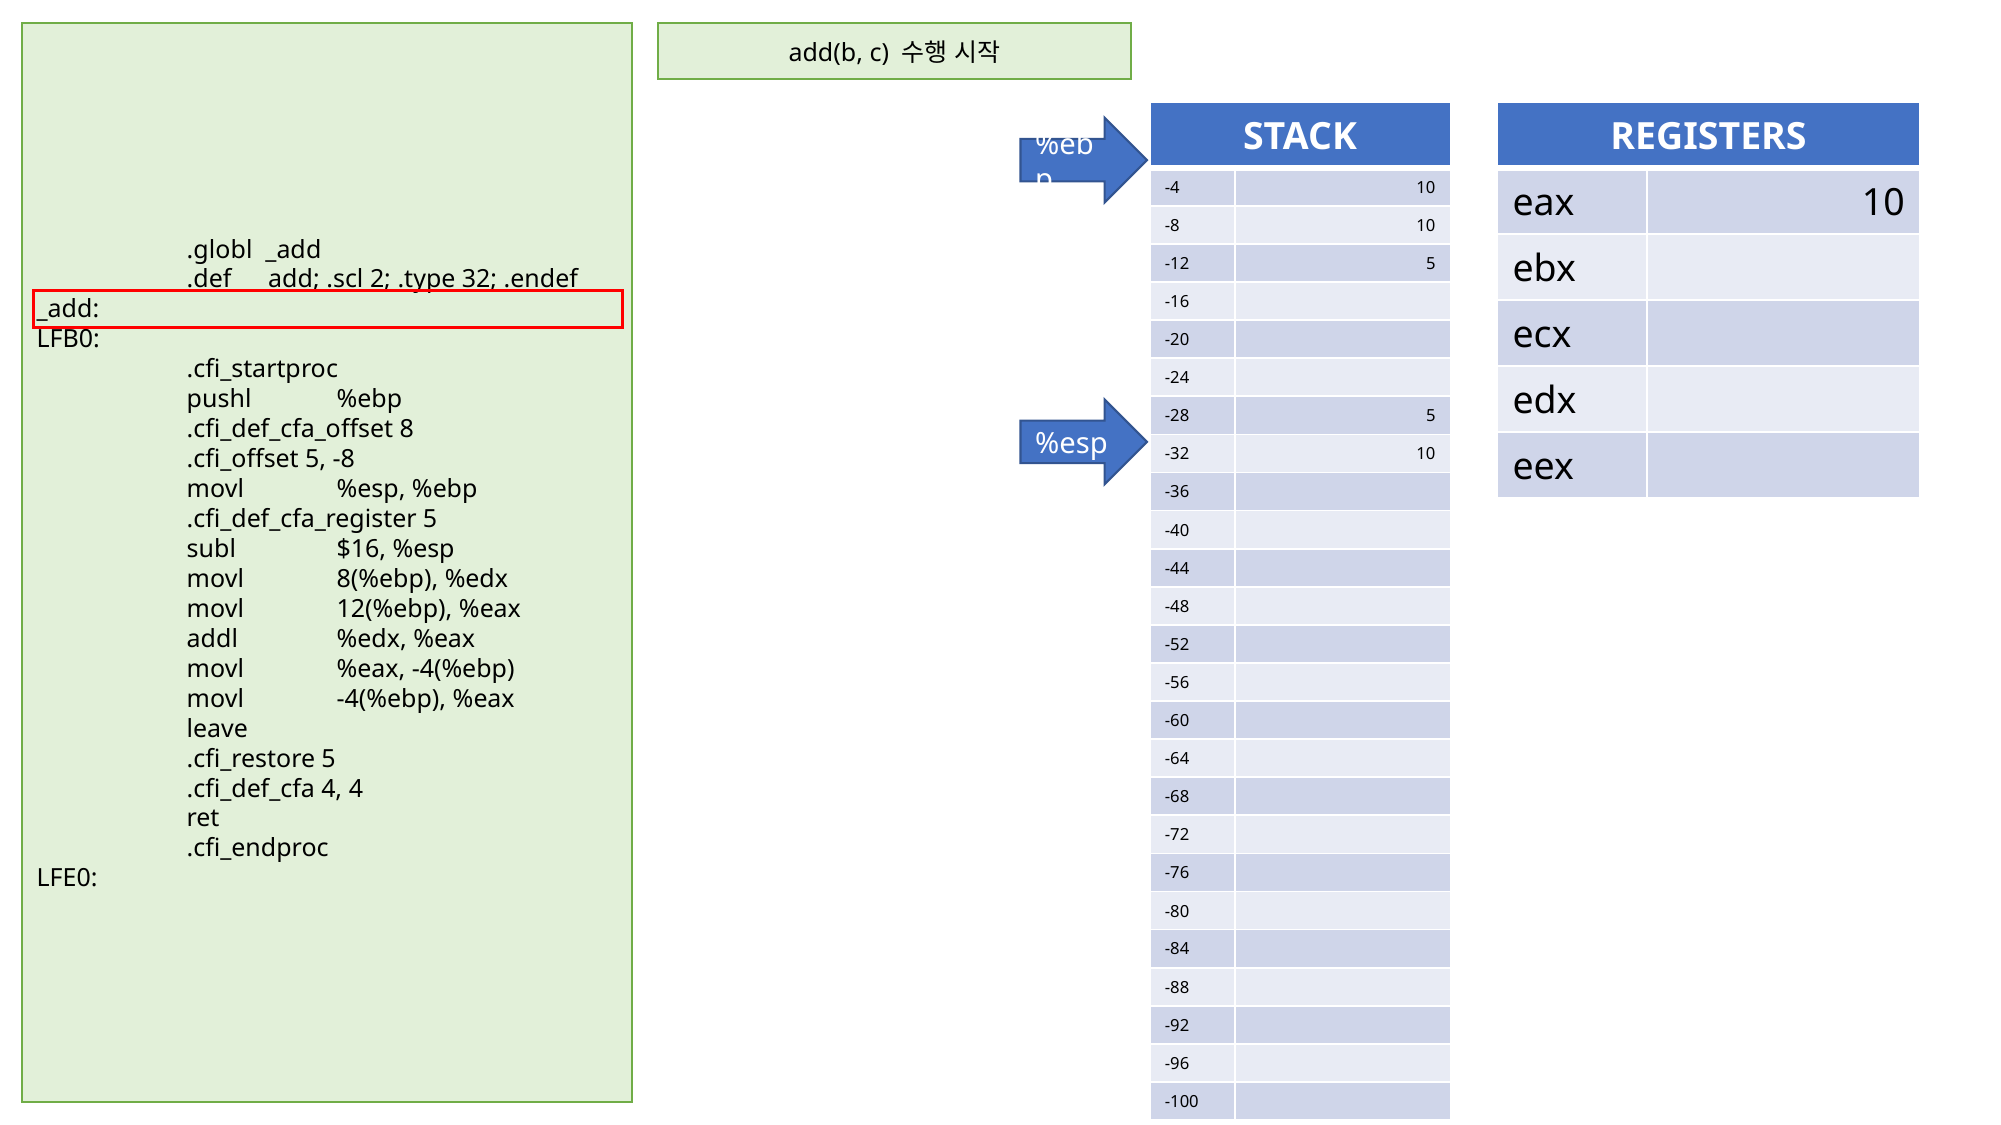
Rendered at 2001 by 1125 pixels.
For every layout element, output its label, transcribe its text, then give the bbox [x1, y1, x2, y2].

table_cell 10 [1236, 435, 1450, 472]
table_cell -20 [1151, 321, 1234, 357]
table_cell -12 [1151, 245, 1234, 281]
table_cell [1236, 740, 1450, 776]
table_cell [1236, 778, 1450, 814]
table_cell -4 [1151, 171, 1234, 205]
table_cell [1236, 854, 1450, 891]
table_cell 10 [1648, 171, 1919, 233]
table_cell -64 [1151, 740, 1234, 776]
table_cell 5 [1236, 397, 1450, 434]
table_cell -44 [1151, 550, 1234, 586]
table_cell [1236, 511, 1450, 548]
table_cell [1236, 702, 1450, 738]
text_box add(b, c) 수행 시작 [657, 22, 1132, 80]
table_cell [1648, 235, 1919, 299]
table_cell [1236, 1045, 1450, 1081]
table_cell [1236, 969, 1450, 1005]
text_box [33, 290, 624, 328]
table_header STACK [1151, 103, 1450, 165]
table_cell [1236, 816, 1450, 853]
table_cell -8 [1151, 207, 1234, 243]
table_cell -32 [1151, 435, 1234, 472]
text_box .globl _add .def _add; .scl 2; .type 32; .endef _add: LFB0: .cfi_startproc pushl %ebp .cfi_def_cfa_offset 8 .cfi_offset 5, -8 movl %esp, %ebp .cfi_def_cfa_register 5 subl $16, %esp movl 8(%ebp), %edx movl 12(%ebp), %eax addl %edx, %eax movl %eax, -4(%ebp) movl -4(%ebp), %eax leave .cfi_restore 5 .cfi_def_cfa 4, 4 ret .cfi_endproc LFE0: [21, 22, 633, 1103]
table_cell -80 [1151, 892, 1234, 929]
text_box %esp [1019, 396, 1149, 487]
table_cell -76 [1151, 854, 1234, 891]
table_cell -96 [1151, 1045, 1234, 1081]
table_cell eex [1498, 433, 1646, 497]
table_cell -24 [1151, 359, 1234, 395]
table_header REGISTERS [1498, 103, 1919, 165]
table_cell [1236, 321, 1450, 357]
table_cell 10 [1236, 207, 1450, 243]
table_cell -88 [1151, 969, 1234, 1005]
table_cell [1236, 664, 1450, 700]
table_cell [1648, 367, 1919, 431]
table_cell -48 [1151, 588, 1234, 624]
table_cell [1236, 892, 1450, 929]
table_cell ebx [1498, 235, 1646, 299]
table_cell -36 [1151, 473, 1234, 510]
table_cell [1236, 283, 1450, 319]
table_cell [1236, 588, 1450, 624]
table_cell -84 [1151, 930, 1234, 967]
table_cell [1648, 433, 1919, 497]
table_cell -68 [1151, 778, 1234, 814]
table_cell -60 [1151, 702, 1234, 738]
table_cell [1648, 301, 1919, 365]
table_cell [1236, 1083, 1450, 1119]
table_cell 5 [1236, 245, 1450, 281]
table_cell -100 [1151, 1083, 1234, 1119]
table_cell [1236, 930, 1450, 967]
table_cell -16 [1151, 283, 1234, 319]
table_cell -56 [1151, 664, 1234, 700]
text_box %ebp [1019, 115, 1149, 206]
table_cell -92 [1151, 1007, 1234, 1043]
table_cell [1236, 359, 1450, 395]
table_cell edx [1498, 367, 1646, 431]
table_cell -28 [1151, 397, 1234, 434]
table_cell [1236, 1007, 1450, 1043]
table_cell -52 [1151, 626, 1234, 662]
table_cell -72 [1151, 816, 1234, 853]
table_cell [1236, 626, 1450, 662]
table_cell eax [1498, 171, 1646, 233]
table_cell [1236, 473, 1450, 510]
table_cell -40 [1151, 511, 1234, 548]
table_cell 10 [1236, 171, 1450, 205]
table_cell ecx [1498, 301, 1646, 365]
table_cell [1236, 550, 1450, 586]
